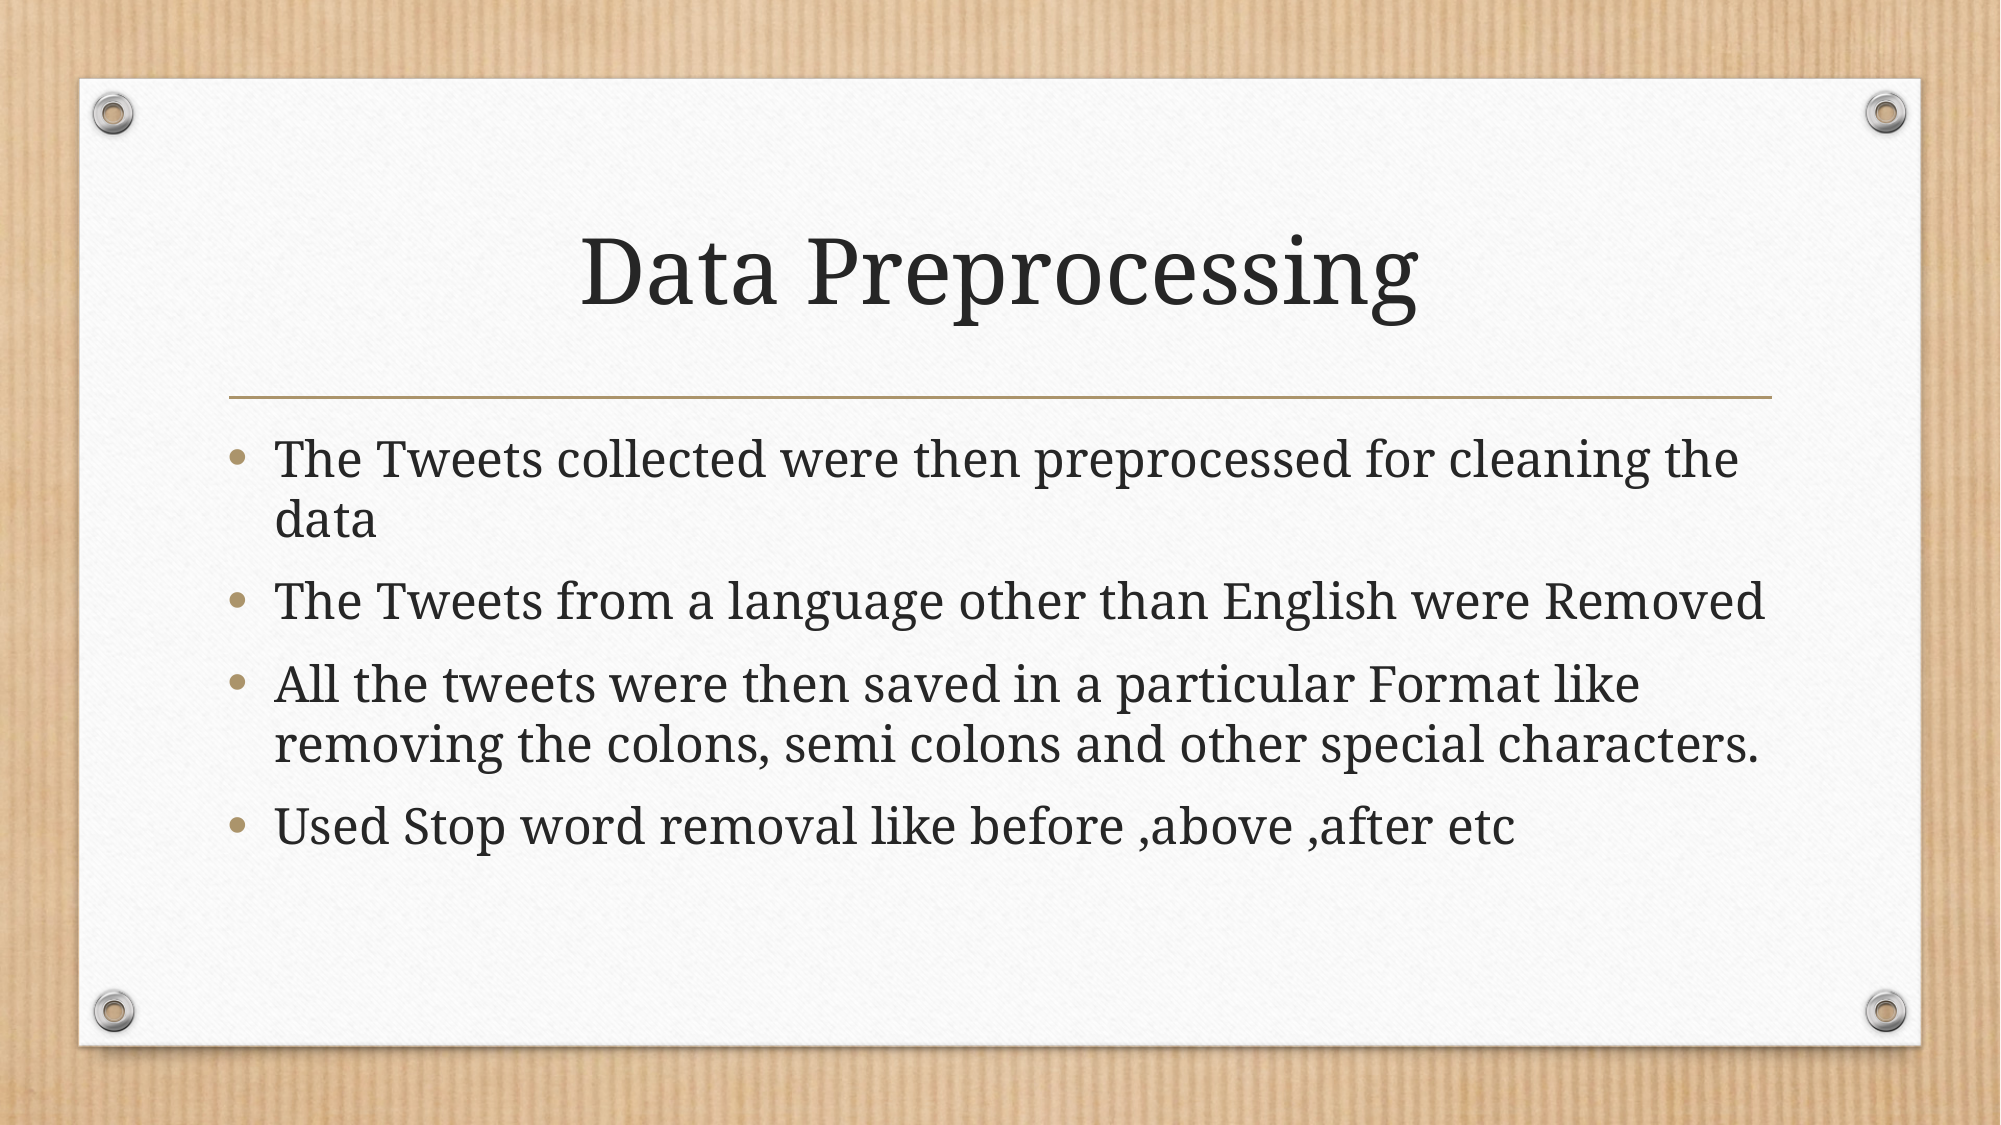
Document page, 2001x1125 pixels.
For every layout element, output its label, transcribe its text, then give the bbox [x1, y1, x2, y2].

title Data Preprocessing [212, 161, 1788, 375]
picture [0, 0, 2001, 1125]
list The Tweets collected were then preprocessed for cleaning the data The Tweets from a language other than English were Removed All the tweets were then saved in a particular Format like removing the colons, semi colons and other special characters. Used Stop word removal like before ,above ,after etc [212, 419, 1788, 964]
